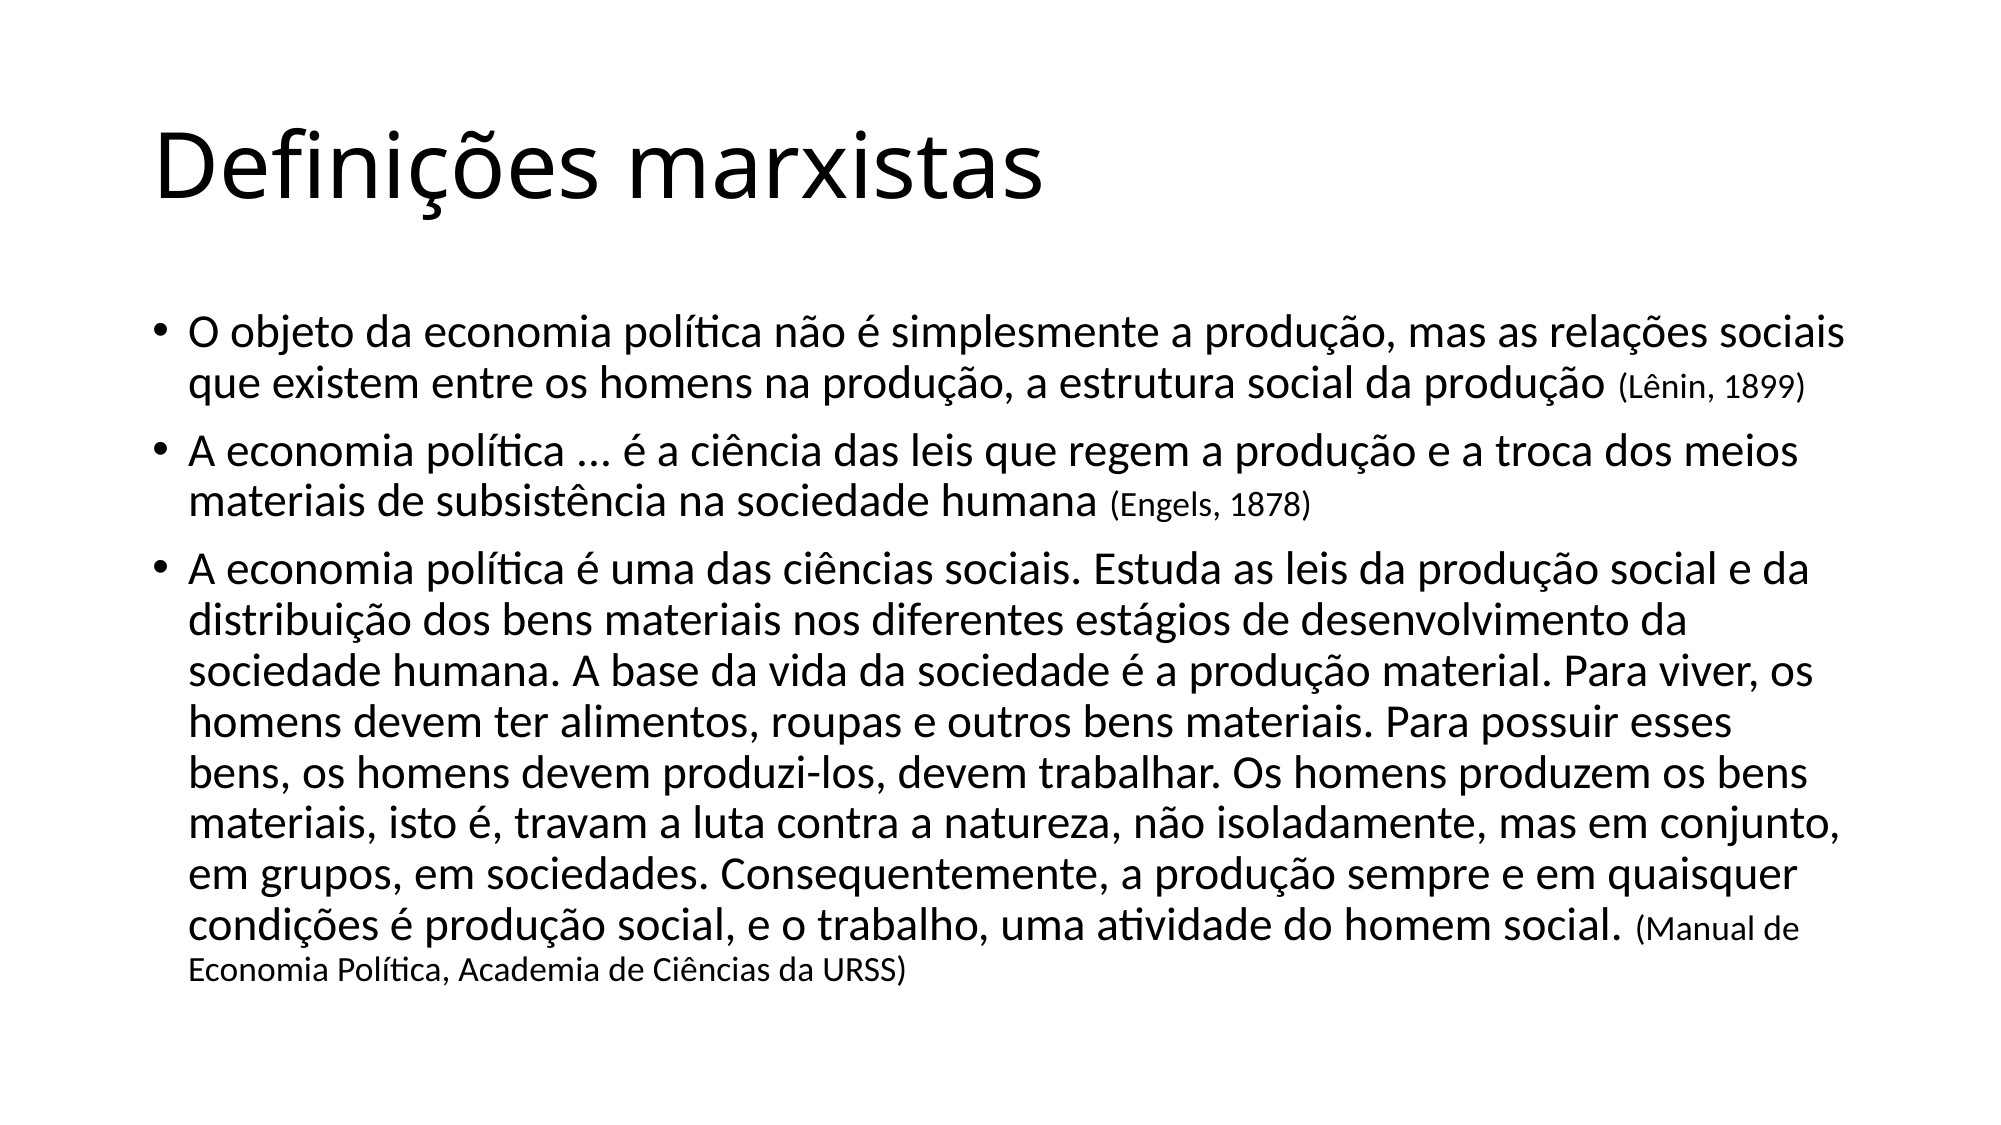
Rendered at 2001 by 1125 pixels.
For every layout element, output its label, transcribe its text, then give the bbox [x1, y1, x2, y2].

title Definições marxistas [137, 59, 1863, 278]
list O objeto da economia política não é simplesmente a produção, mas as relações sociais que existem entre os homens na produção, a estrutura social da produção (Lênin, 1899) A economia política ... é a ciência das leis que regem a produção e a troca dos meios materiais de subsistência na sociedade humana (Engels, 1878) A economia política é uma das ciências sociais. Estuda as leis da produção social e da distribuição dos bens materiais nos diferentes estágios de desenvolvimento da sociedade humana. A base da vida da sociedade é a produção material. Para viver, os homens devem ter alimentos, roupas e outros bens materiais. Para possuir esses bens, os homens devem produzi-los, devem trabalhar. Os homens produzem os bens materiais, isto é, travam a luta contra a natureza, não isoladamente, mas em conjunto, em grupos, em sociedades. Consequentemente, a produção sempre e em quaisquer condições é produção social, e o trabalho, uma atividade do homem social. (Manual de Economia Política, Academia de Ciências da URSS) [137, 299, 1863, 1014]
